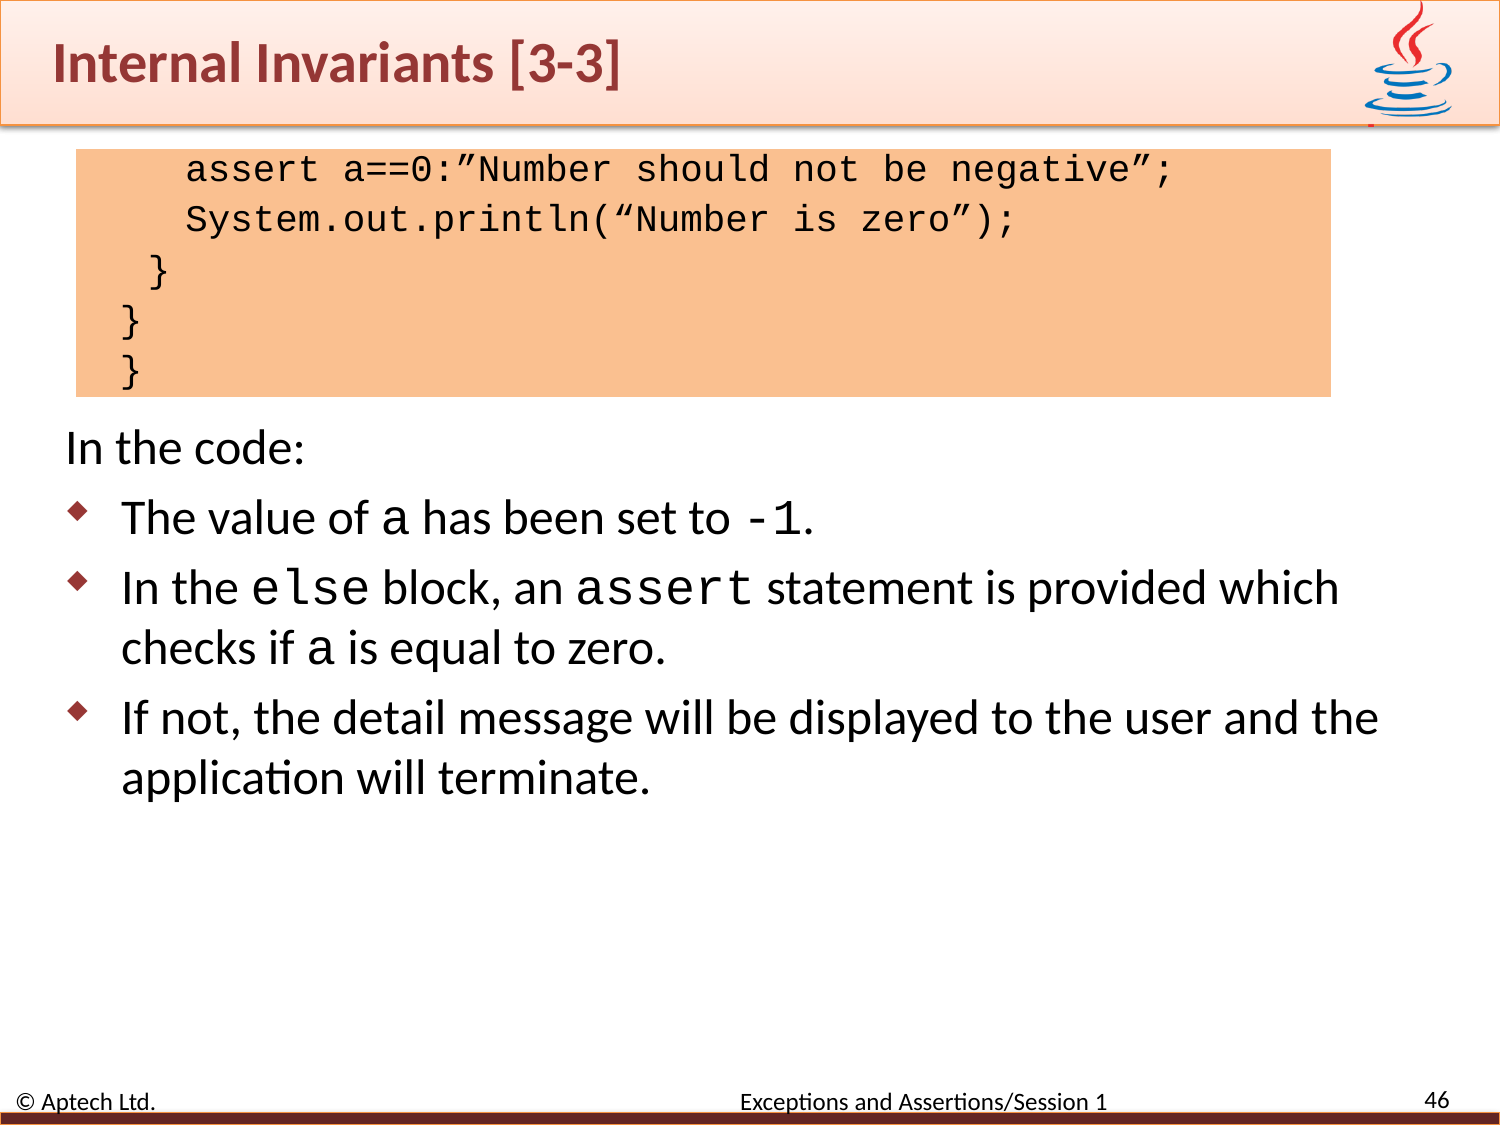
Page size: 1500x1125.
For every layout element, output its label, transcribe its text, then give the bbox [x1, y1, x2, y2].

text_box assert a==0:”Number should not be negative”; System.out.println(“Number is zero”); } } } [76, 149, 1331, 397]
picture [1362, 0, 1454, 127]
footer © Aptech Ltd. Exceptions and Assertions/Session 1 [0, 1087, 1325, 1113]
list In the code: The value of a has been set to -1. In the else block, an assert statement is provided which checks if a is equal to zero. If not, the detail message will be displayed to the user and the application will terminate. [49, 149, 1463, 1013]
title Internal Invariants [3-3] [37, 24, 1288, 93]
slide_number 46 [1337, 1084, 1465, 1113]
